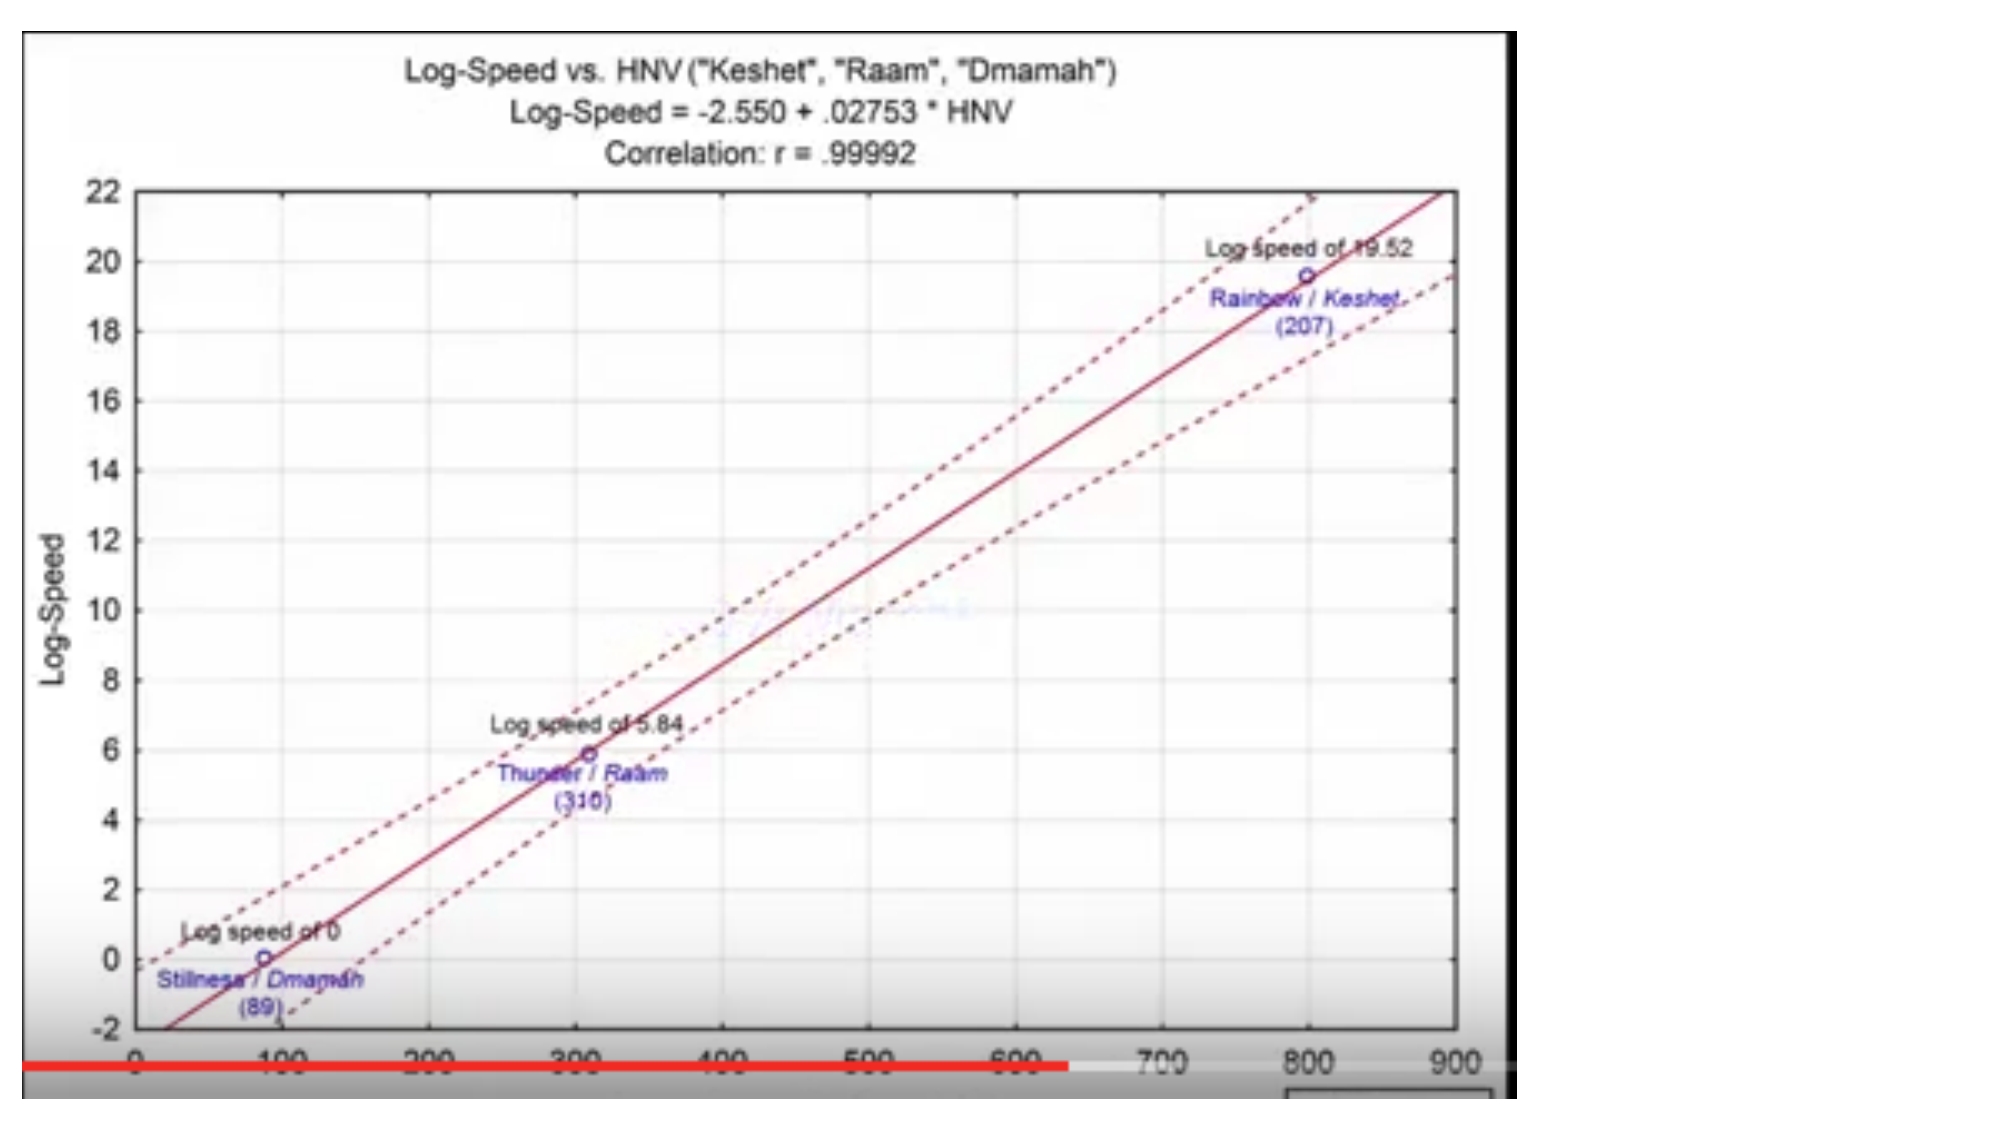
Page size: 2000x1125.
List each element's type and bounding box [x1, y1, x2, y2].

picture [22, 31, 1517, 1099]
